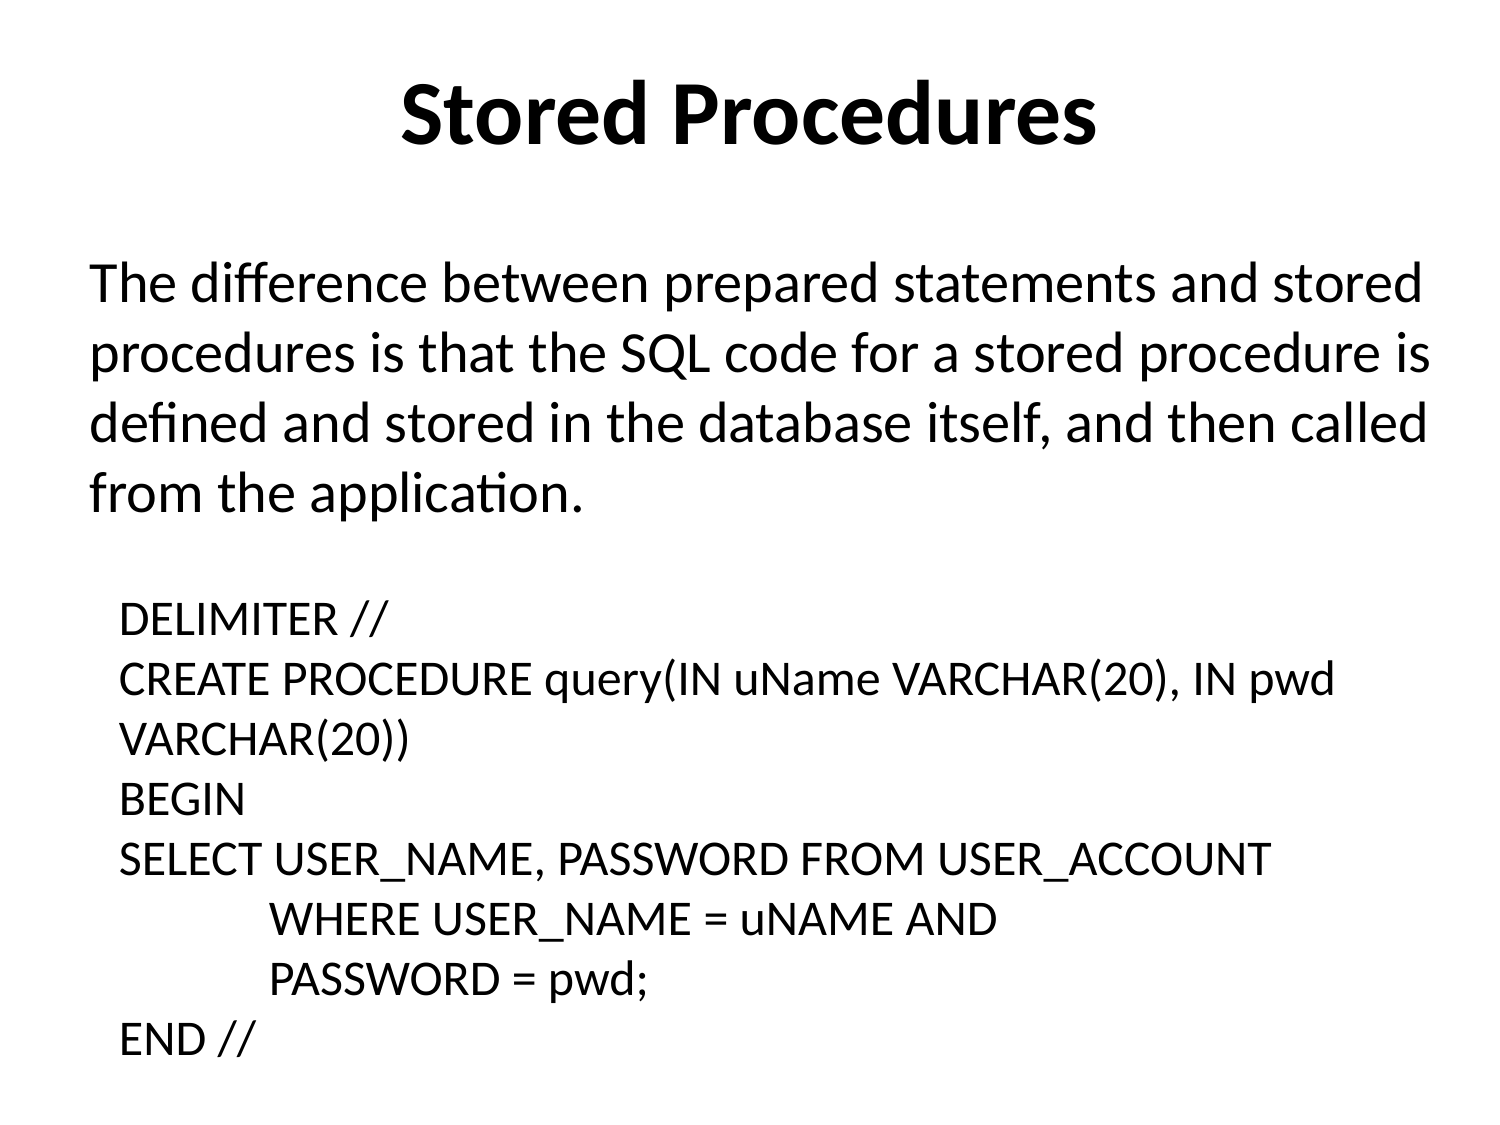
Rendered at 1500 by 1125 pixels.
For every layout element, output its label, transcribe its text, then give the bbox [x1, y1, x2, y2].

text_box DELIMITER // CREATE PROCEDURE query(IN uName VARCHAR(20), IN pwd VARCHAR(20)) BEGIN SELECT USER_NAME, PASSWORD FROM USER_ACCOUNT WHERE USER_NAME = uNAME AND PASSWORD = pwd; END // [104, 577, 1425, 1073]
text_box Stored Procedures [74, 14, 1425, 202]
text_box The difference between prepared statements and stored procedures is that the SQL code for a stored procedure is defined and stored in the database itself, and then called from the application. [74, 236, 1479, 532]
